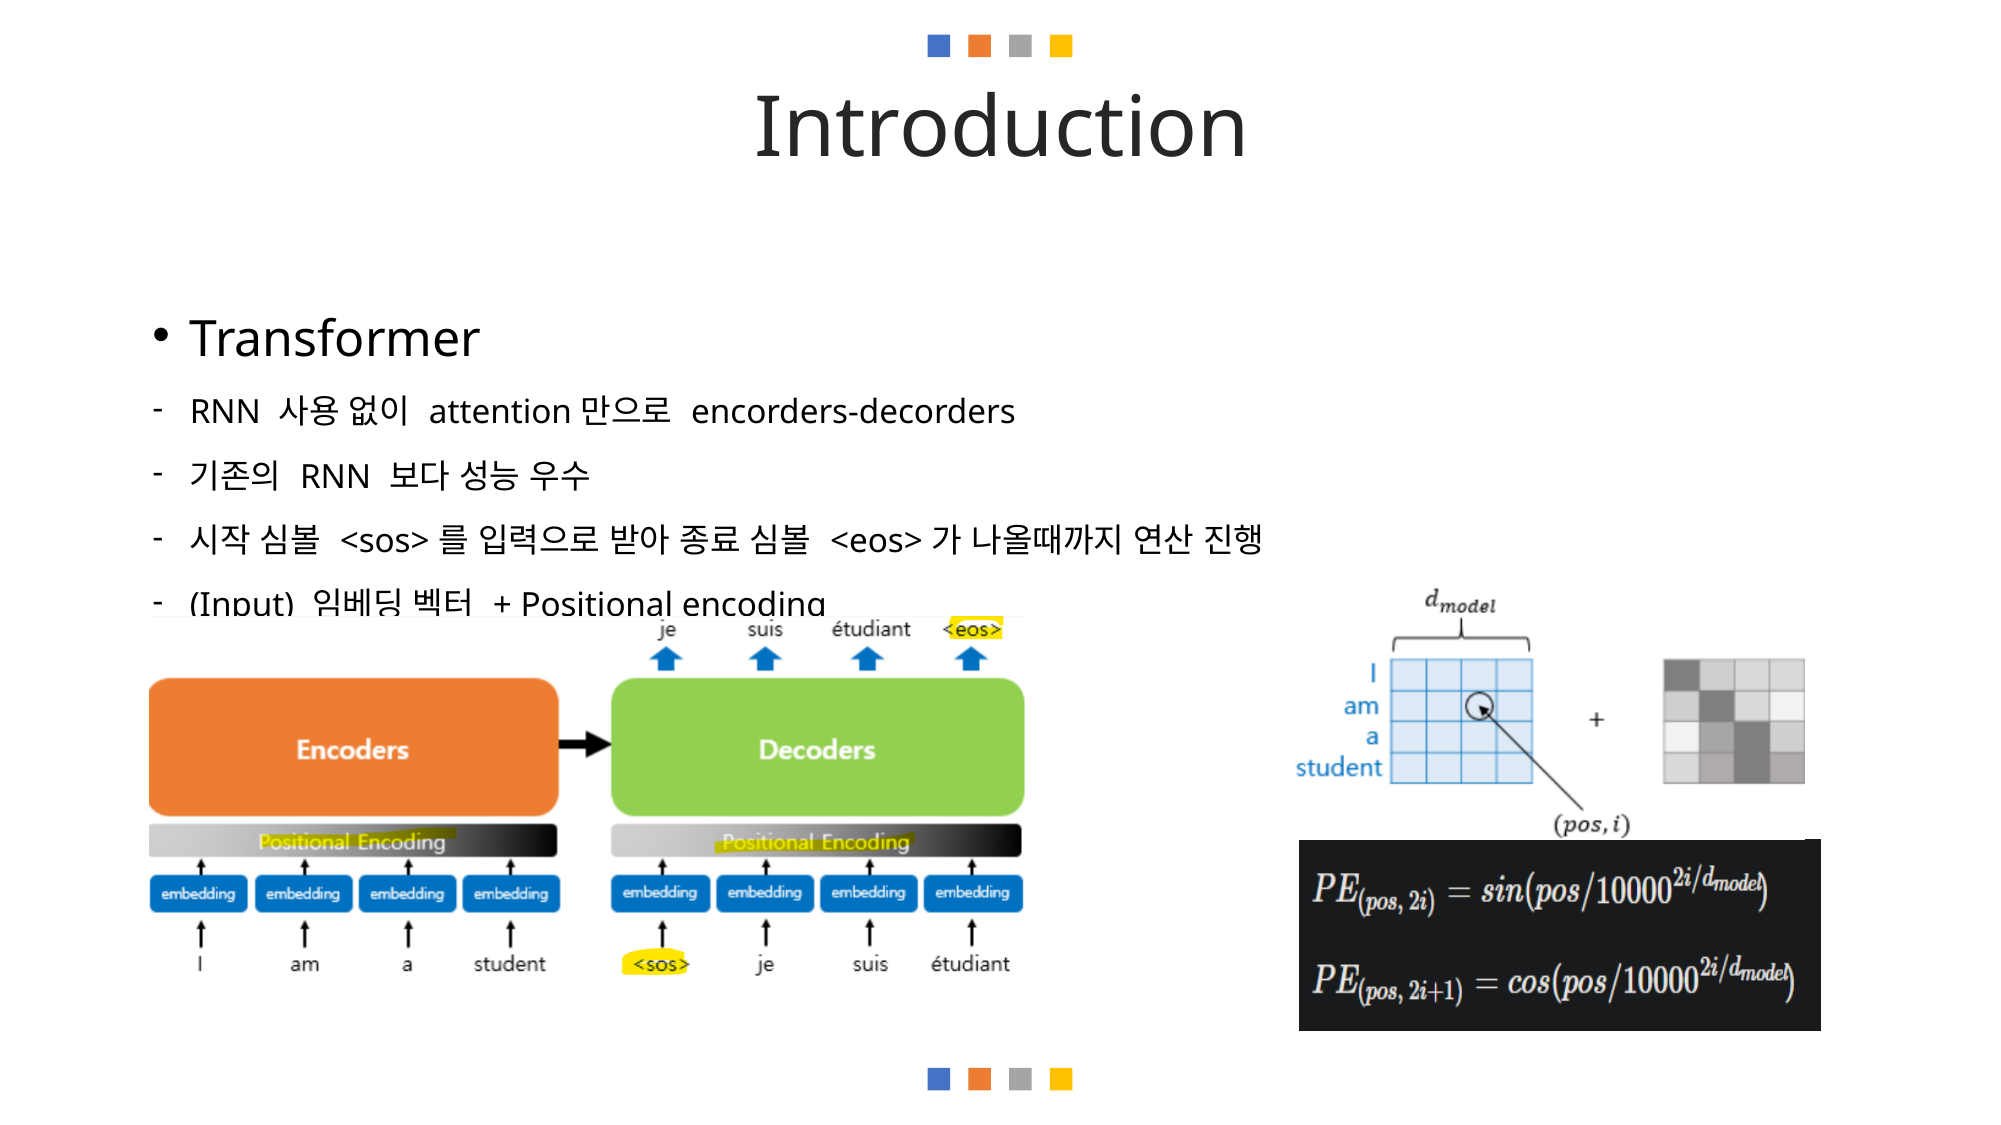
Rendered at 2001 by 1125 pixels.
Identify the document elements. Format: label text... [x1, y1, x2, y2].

picture [1283, 575, 1821, 1031]
text_box Transformer RNN 사용 없이 attention만으로 encorders-decorders 기존의 RNN 보다 성능 우수 시작 심볼 <sos>를 입력으로 받아 종료 심볼 <eos>가 나올때까지 연산 진행 (Input) 임베딩 벡터 + Positional encoding [137, 299, 1914, 1014]
picture [149, 607, 1026, 976]
list Introduction [53, 65, 1952, 185]
